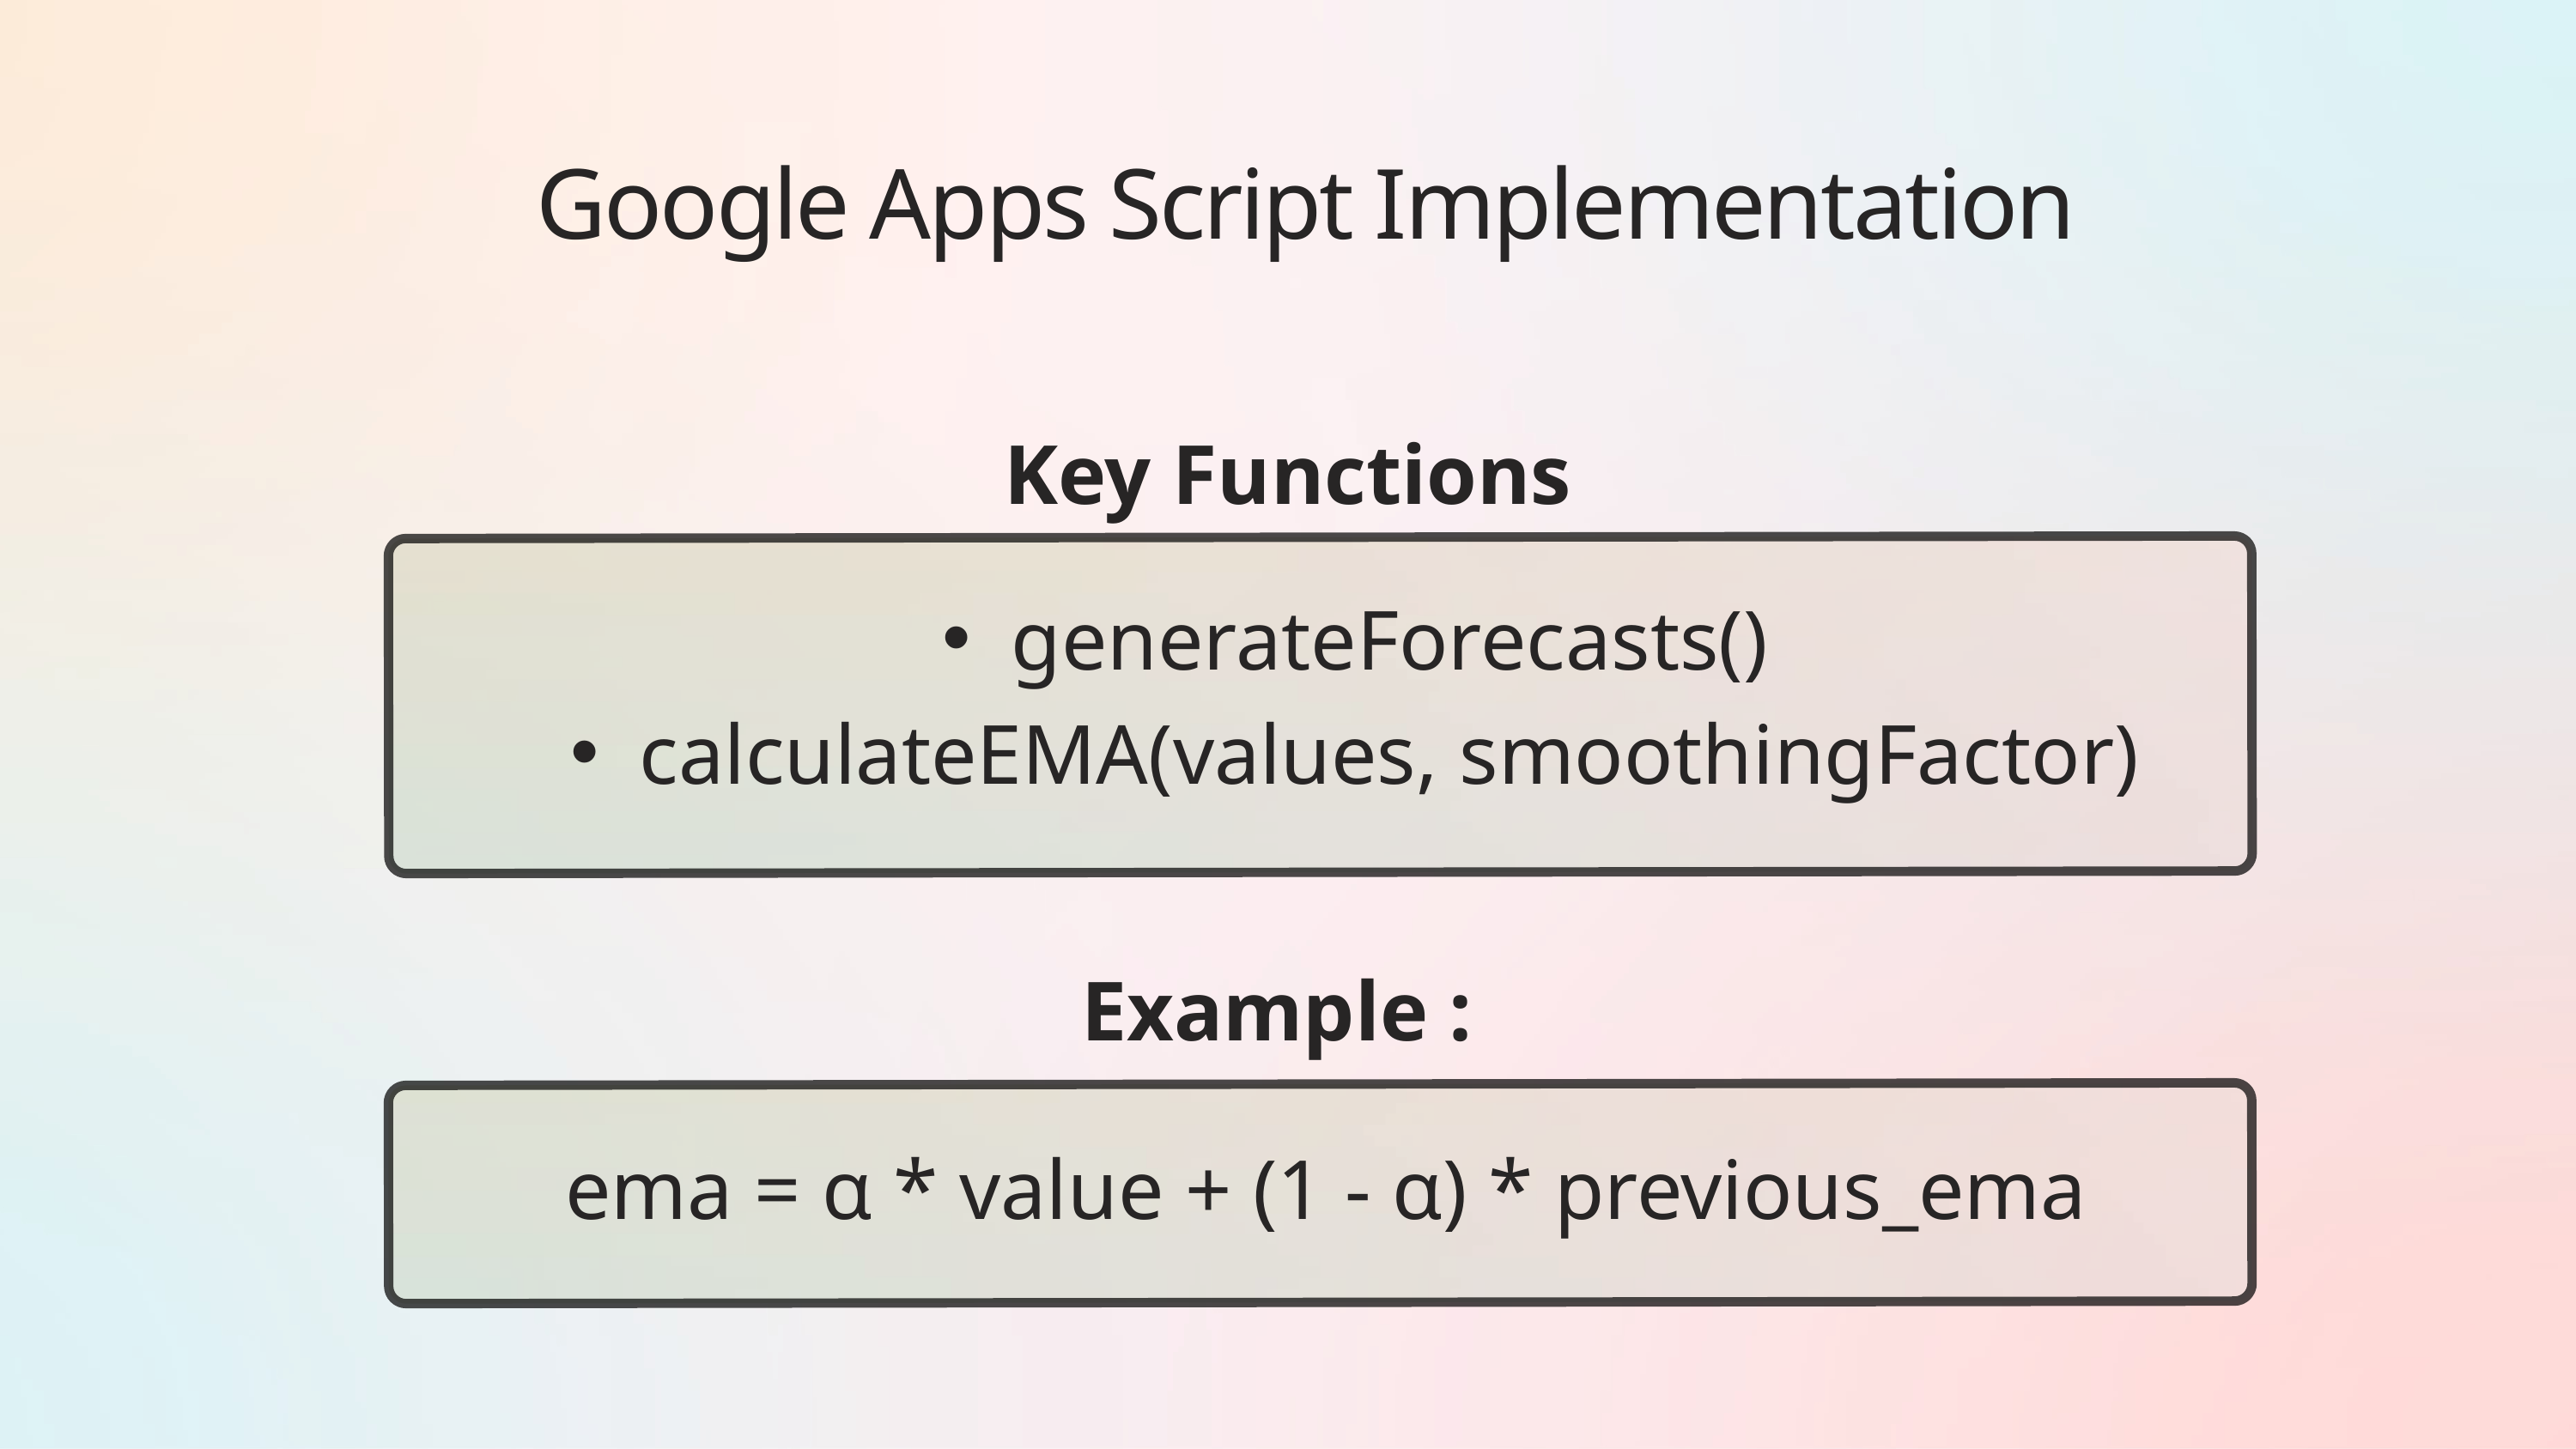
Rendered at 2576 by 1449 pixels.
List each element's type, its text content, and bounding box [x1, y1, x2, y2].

text_box [0, 0, 2576, 1449]
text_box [388, 1083, 2252, 1303]
text_box Google Apps Script Implementation [536, 151, 2105, 258]
text_box Example : [1040, 943, 1535, 1058]
text_box Key Functions [944, 406, 1631, 521]
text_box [388, 537, 2252, 873]
